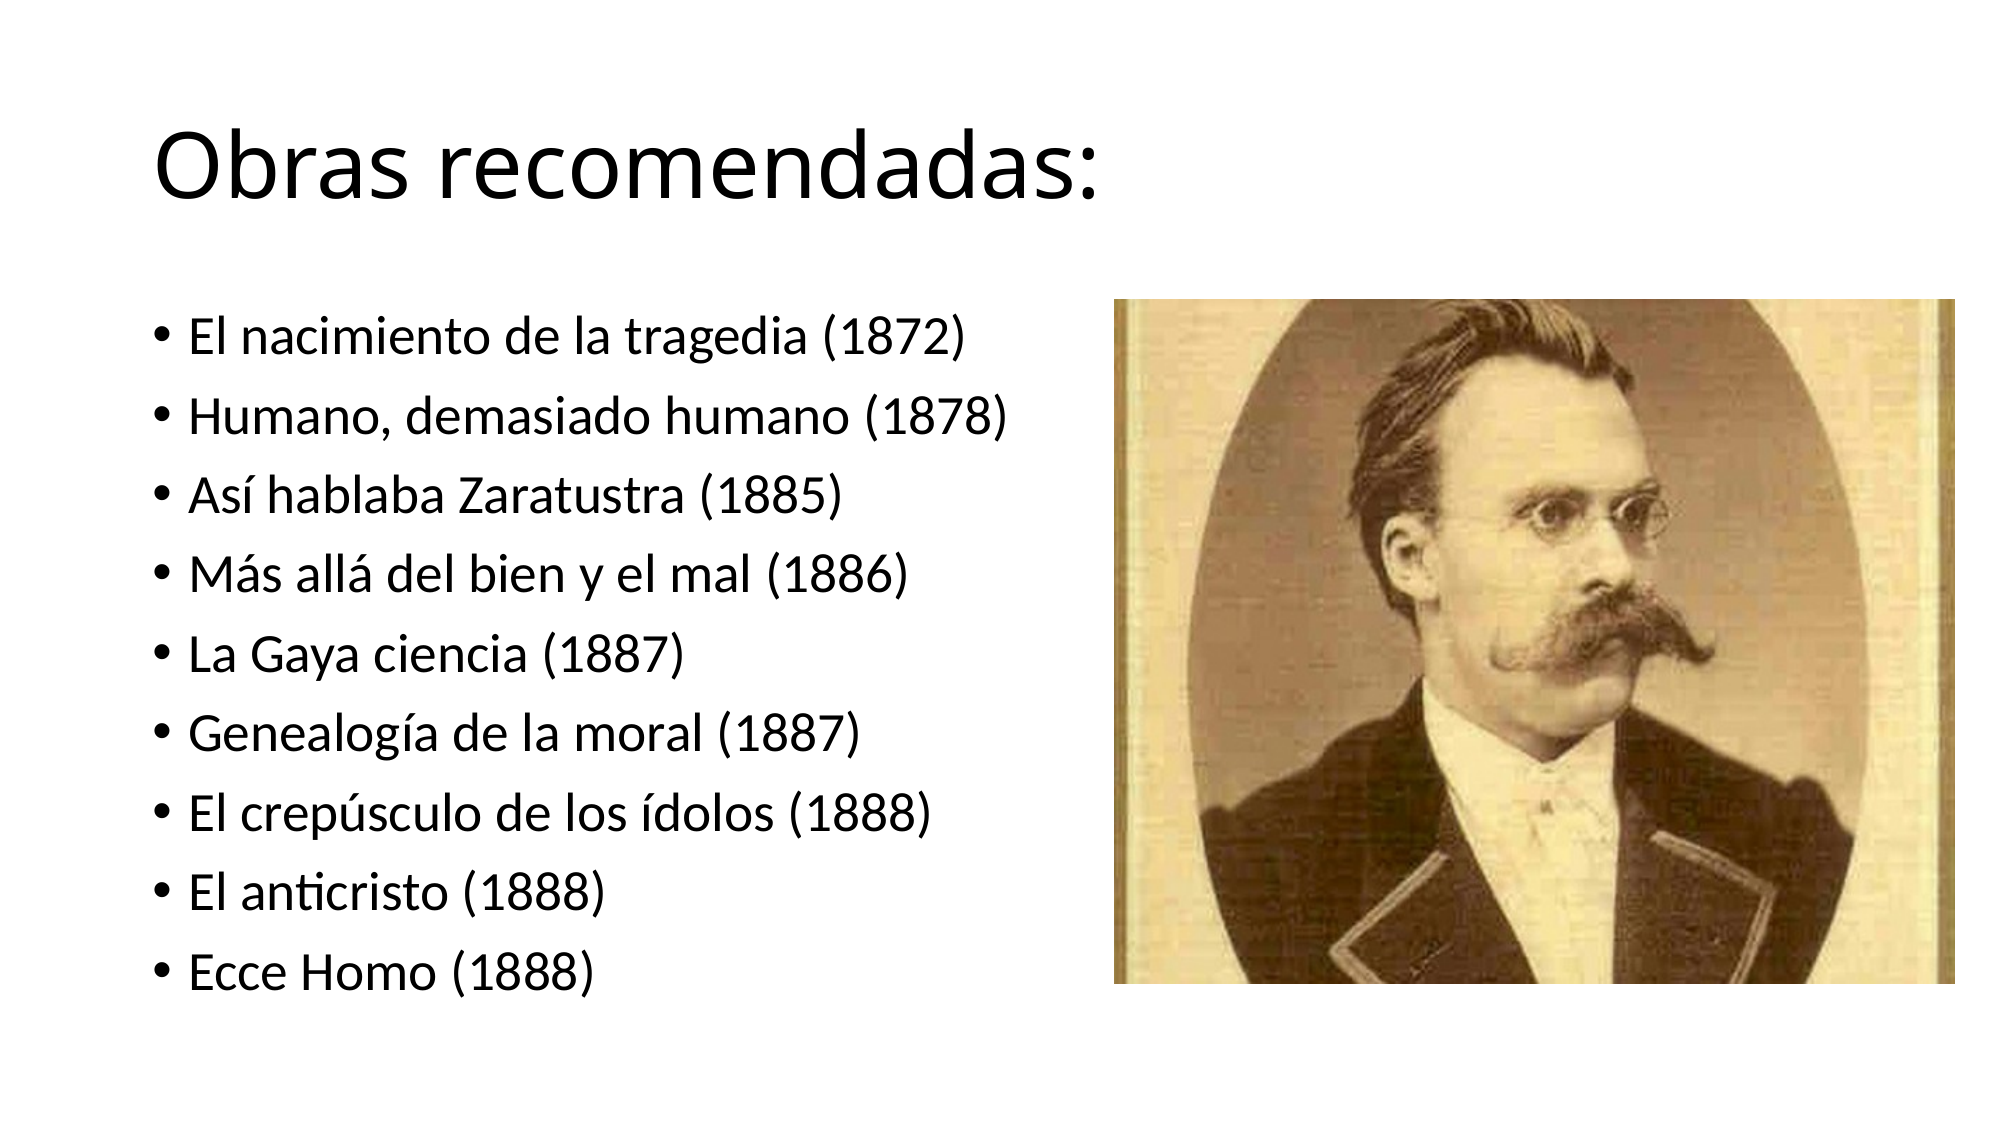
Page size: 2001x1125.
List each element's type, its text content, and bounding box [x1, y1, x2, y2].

list El nacimiento de la tragedia (1872) Humano, demasiado humano (1878) Así hablaba Zaratustra (1885) Más allá del bien y el mal (1886) La Gaya ciencia (1887) Genealogía de la moral (1887) El crepúsculo de los ídolos (1888) El anticristo (1888) Ecce Homo (1888) [137, 299, 1115, 1014]
picture [1114, 299, 1955, 984]
title Obras recomendadas: [137, 59, 1863, 278]
